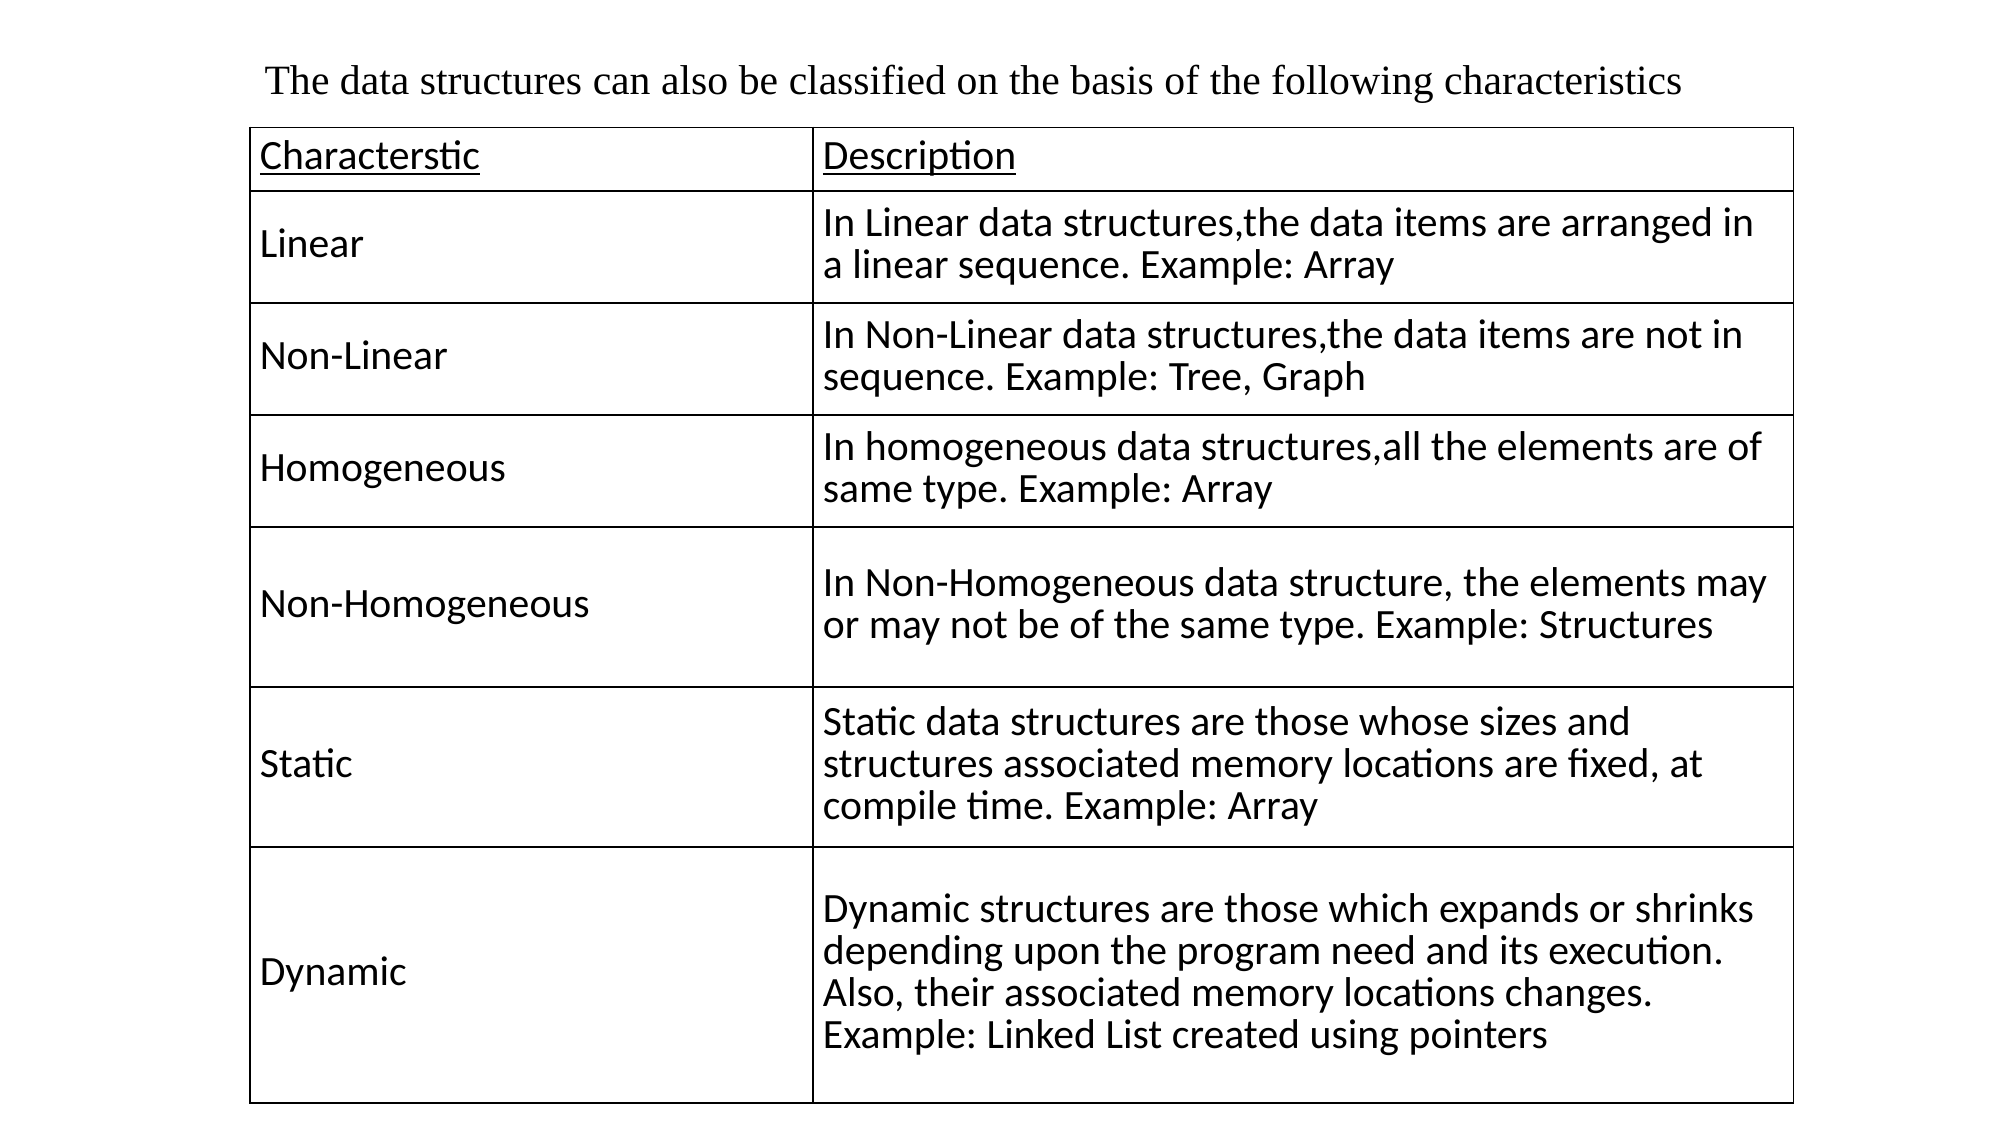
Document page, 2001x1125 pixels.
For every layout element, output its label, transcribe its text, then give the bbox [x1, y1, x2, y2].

table_header Description [814, 128, 1793, 190]
table_header Characterstic [251, 128, 812, 190]
table_cell Linear [251, 192, 812, 302]
table_cell In homogeneous data structures,all the elements are of same type. Example: Array [814, 416, 1793, 526]
table_cell Non-Homogeneous [251, 528, 812, 686]
text_box The data structures can also be classified on the basis of the following characteristics [249, 45, 1772, 111]
table_cell Non-Linear [251, 304, 812, 414]
table_cell Homogeneous [251, 416, 812, 526]
table_cell In Non-Linear data structures,the data items are not in sequence. Example: Tree, Graph [814, 304, 1793, 414]
table_cell Dynamic structures are those which expands or shrinks depending upon the program need and its execution. Also, their associated memory locations changes. Example: Linked List created using pointers [814, 848, 1793, 1102]
table_cell In Non-Homogeneous data structure, the elements may or may not be of the same type. Example: Structures [814, 528, 1793, 686]
table_cell In Linear data structures,the data items are arranged in a linear sequence. Example: Array [814, 192, 1793, 302]
table_cell Dynamic [251, 848, 812, 1102]
table_cell Static [251, 688, 812, 846]
table_cell Static data structures are those whose sizes and structures associated memory locations are fixed, at compile time. Example: Array [814, 688, 1793, 846]
